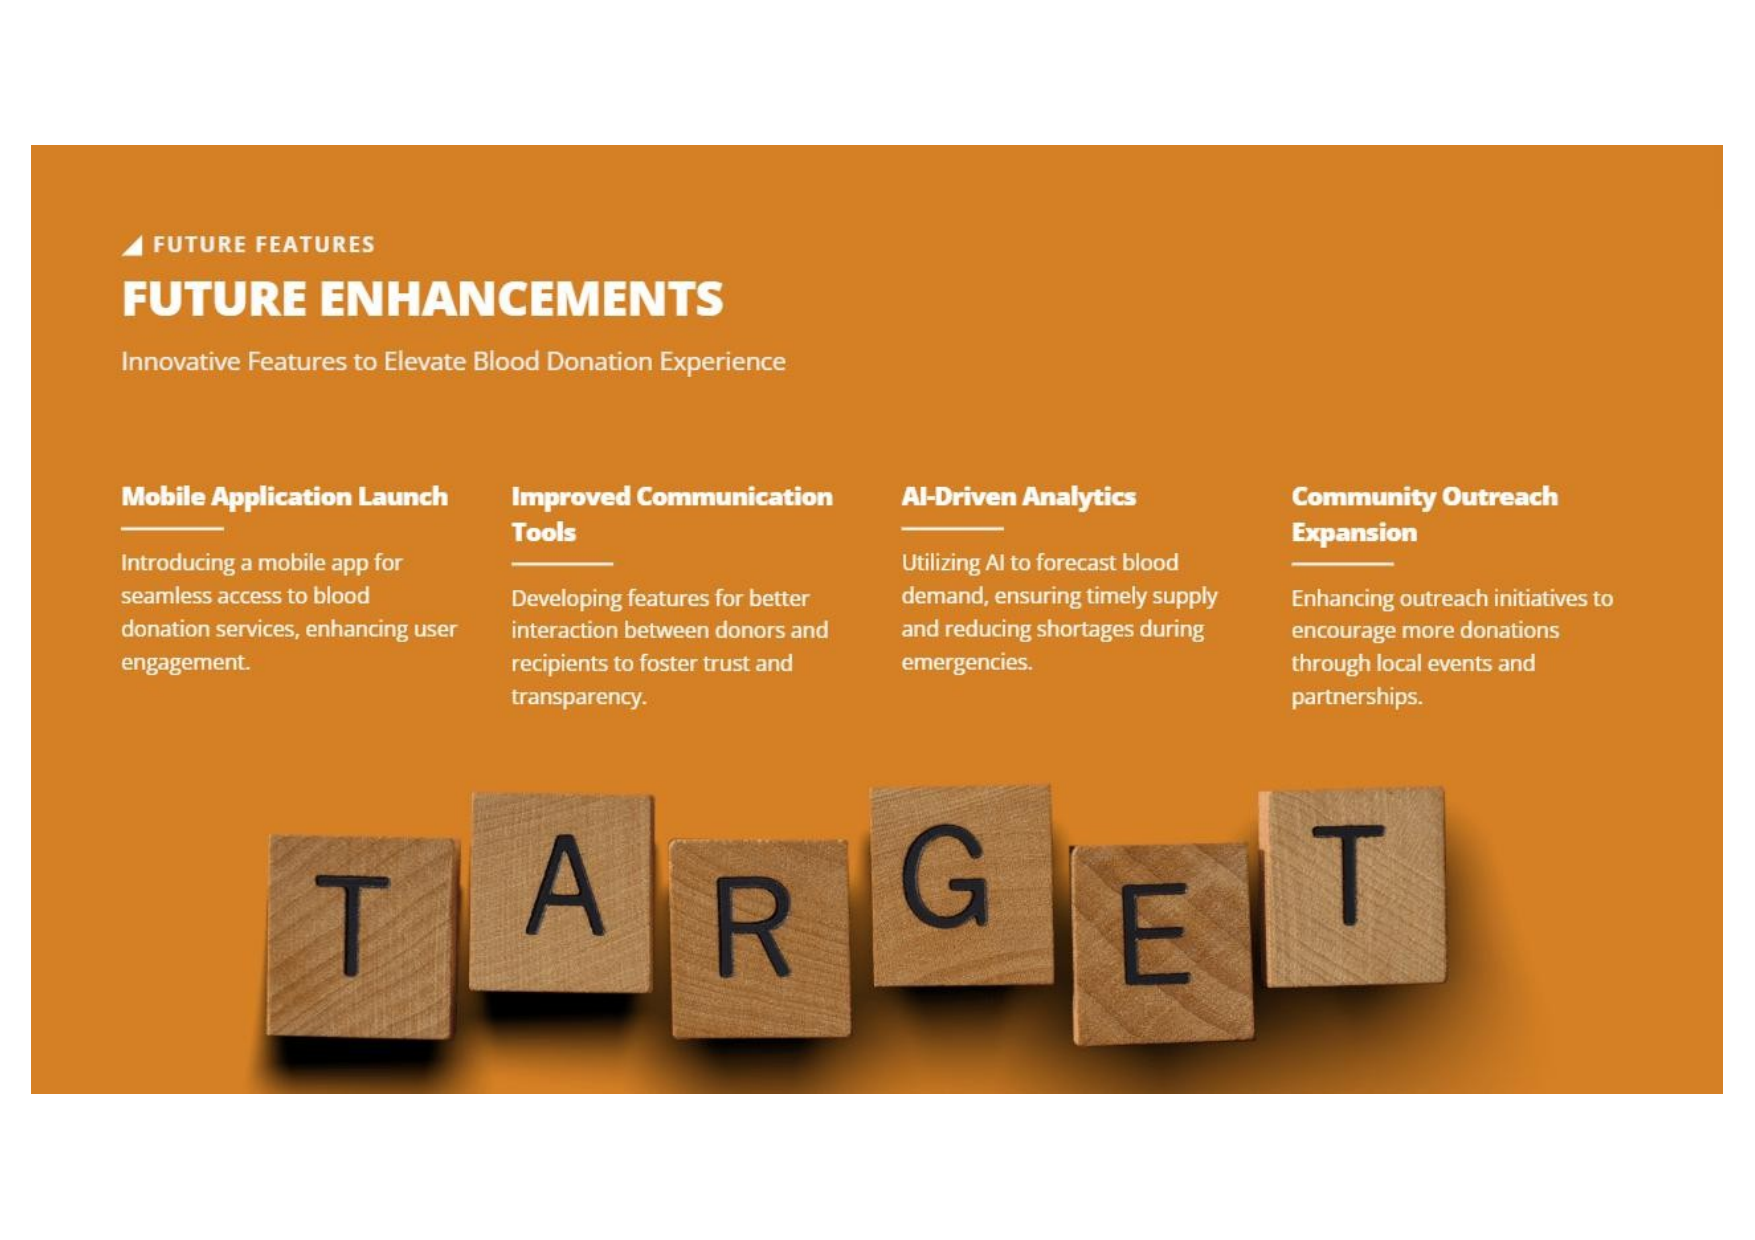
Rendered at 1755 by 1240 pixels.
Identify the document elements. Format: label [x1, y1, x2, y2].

picture [30, 145, 1724, 1094]
